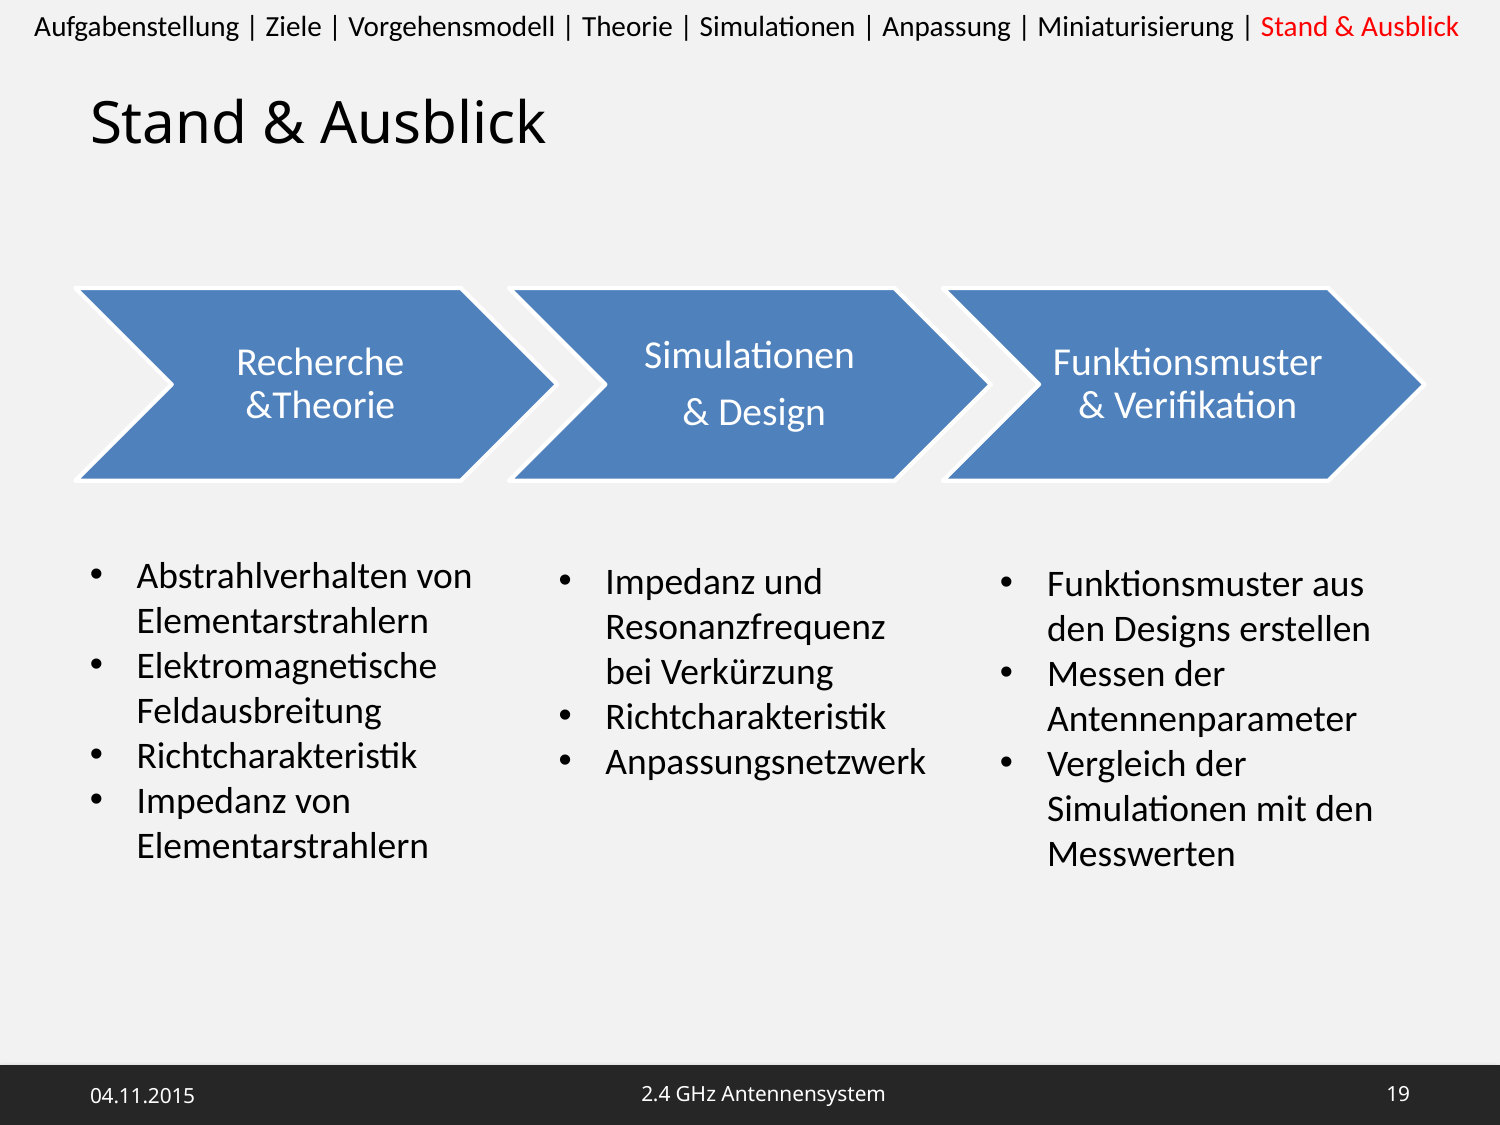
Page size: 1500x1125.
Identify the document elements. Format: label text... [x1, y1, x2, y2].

text_box Aufgabenstellung | Ziele | Vorgehensmodell | Theorie | Simulationen | Anpassung | Miniaturisierung | Stand & Ausblick [0, 0, 1500, 50]
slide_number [75, 1065, 425, 1125]
slide_number 18 [1074, 1065, 1425, 1125]
text_box Funktionsmuster aus den Designs erstellen Messen der Antennenparameter Vergleich der Simulationen mit den Messwerten [985, 552, 1400, 882]
footer 2.4 GHz Antennensystem [512, 1065, 1015, 1125]
text_box Abstrahlverhalten von Elementarstrahlern Elektromagnetische Feldausbreitung Richtcharakteristik Impedanz von Elementarstrahlern [74, 543, 490, 874]
title Stand & Ausblick [75, 78, 1425, 165]
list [74, 260, 1426, 509]
text_box Impedanz und Resonanzfrequenz bei Verkürzung Richtcharakteristik Anpassungsnetzwerk [543, 549, 959, 835]
